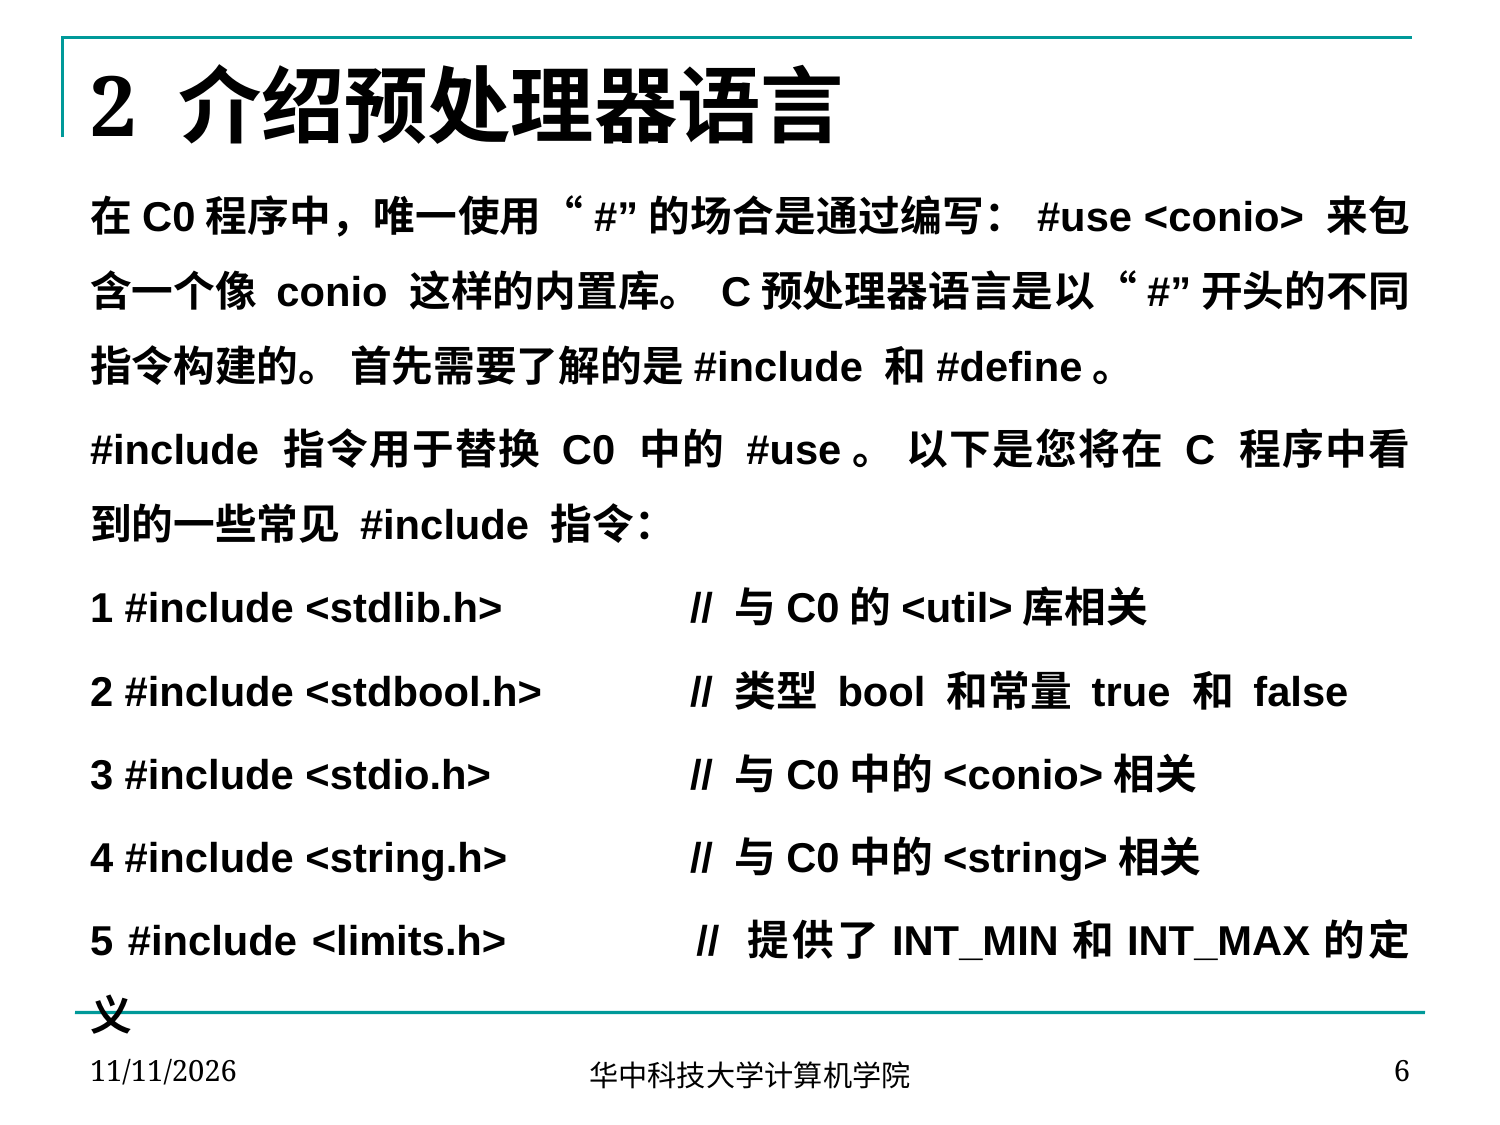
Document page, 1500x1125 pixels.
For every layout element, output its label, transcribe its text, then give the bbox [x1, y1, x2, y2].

slide_number 6 [1074, 1024, 1425, 1100]
footer 华中科技大学计算机学院 [512, 1025, 988, 1100]
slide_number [75, 1024, 425, 1100]
title 2 介绍预处理器语言 [75, 45, 1425, 163]
list 在C0程序中，唯一使用“#”的场合是通过编写：#use <conio> 来包含一个像 conio 这样的内置库。 C预处理器语言是以“#”开头的不同指令构建的。 首先需要了解的是#include 和#define。 #include 指令用于替换 C0 中的 #use。 以下是您将在 C 程序中看到的一些常见 #include 指令： 1 #include <stdlib.h> // 与C0的<util>库相关 2 #include <stdbool.h> // 类型 bool 和常量 true 和 false 3 #include <stdio.h> // 与C0中的<conio>相关 4 #include <string.h> // 与C0中的<string>相关 5 #include <limits.h> // 提供了INT_MIN和INT_MAX的定义 [75, 163, 1425, 1000]
